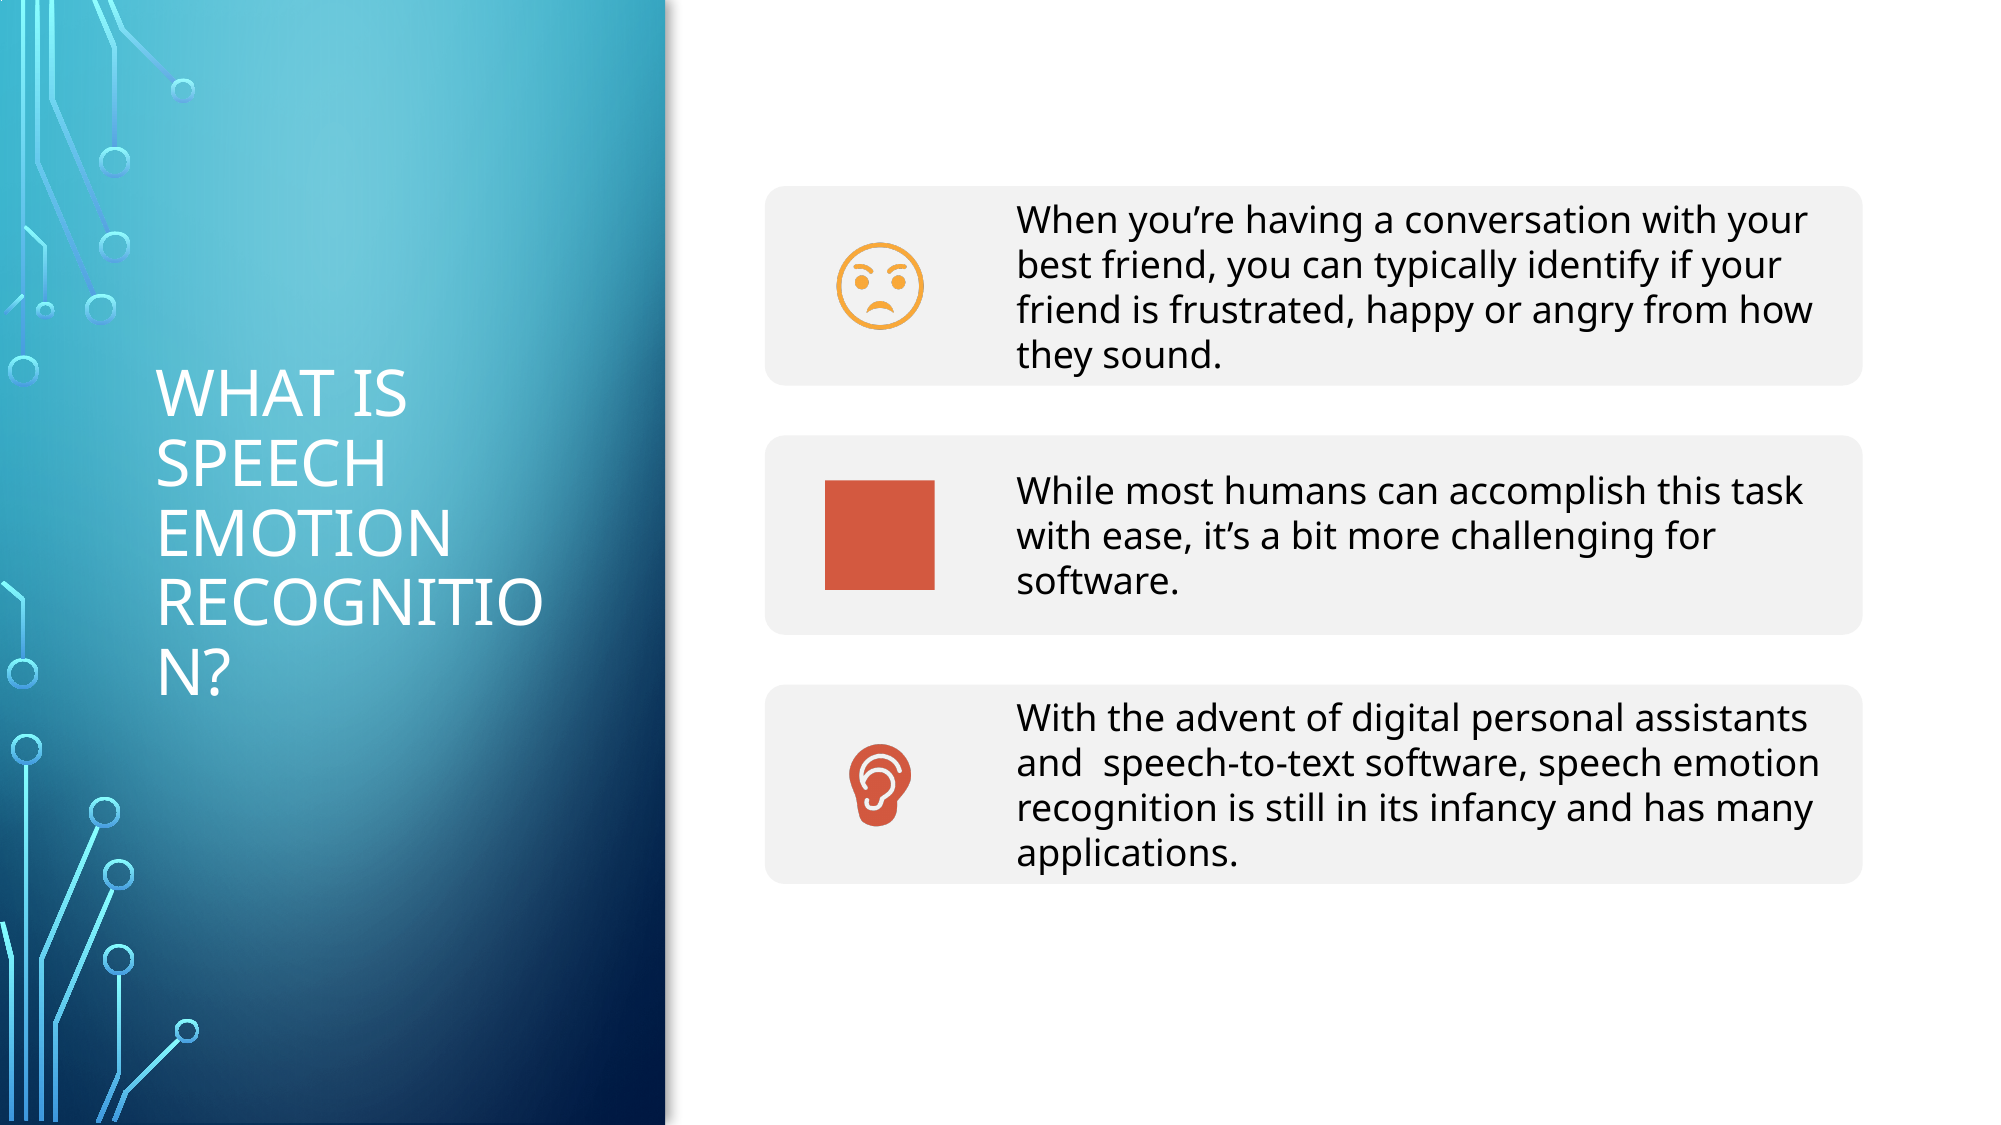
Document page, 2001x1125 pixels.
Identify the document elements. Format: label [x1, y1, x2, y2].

list [764, 185, 1863, 885]
text_box [678, 0, 2000, 1125]
picture [0, 0, 667, 1125]
